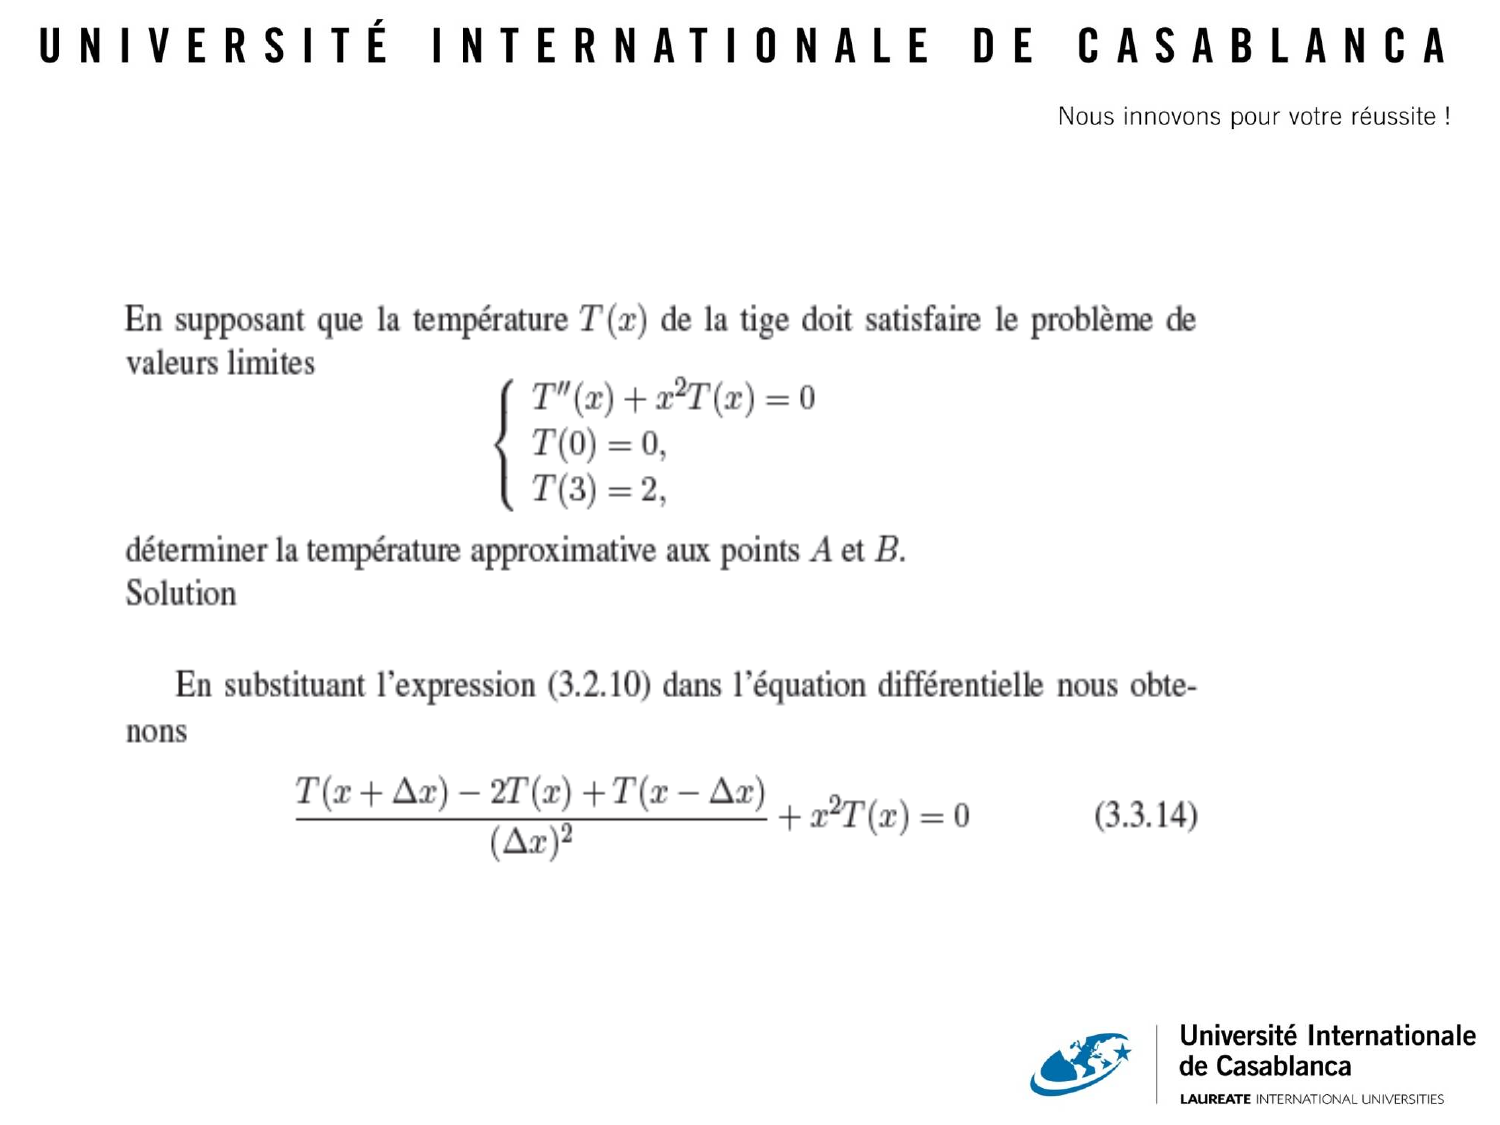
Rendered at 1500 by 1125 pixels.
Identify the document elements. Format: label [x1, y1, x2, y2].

picture [998, 1002, 1500, 1118]
picture [95, 290, 1377, 882]
picture [21, 7, 1479, 159]
